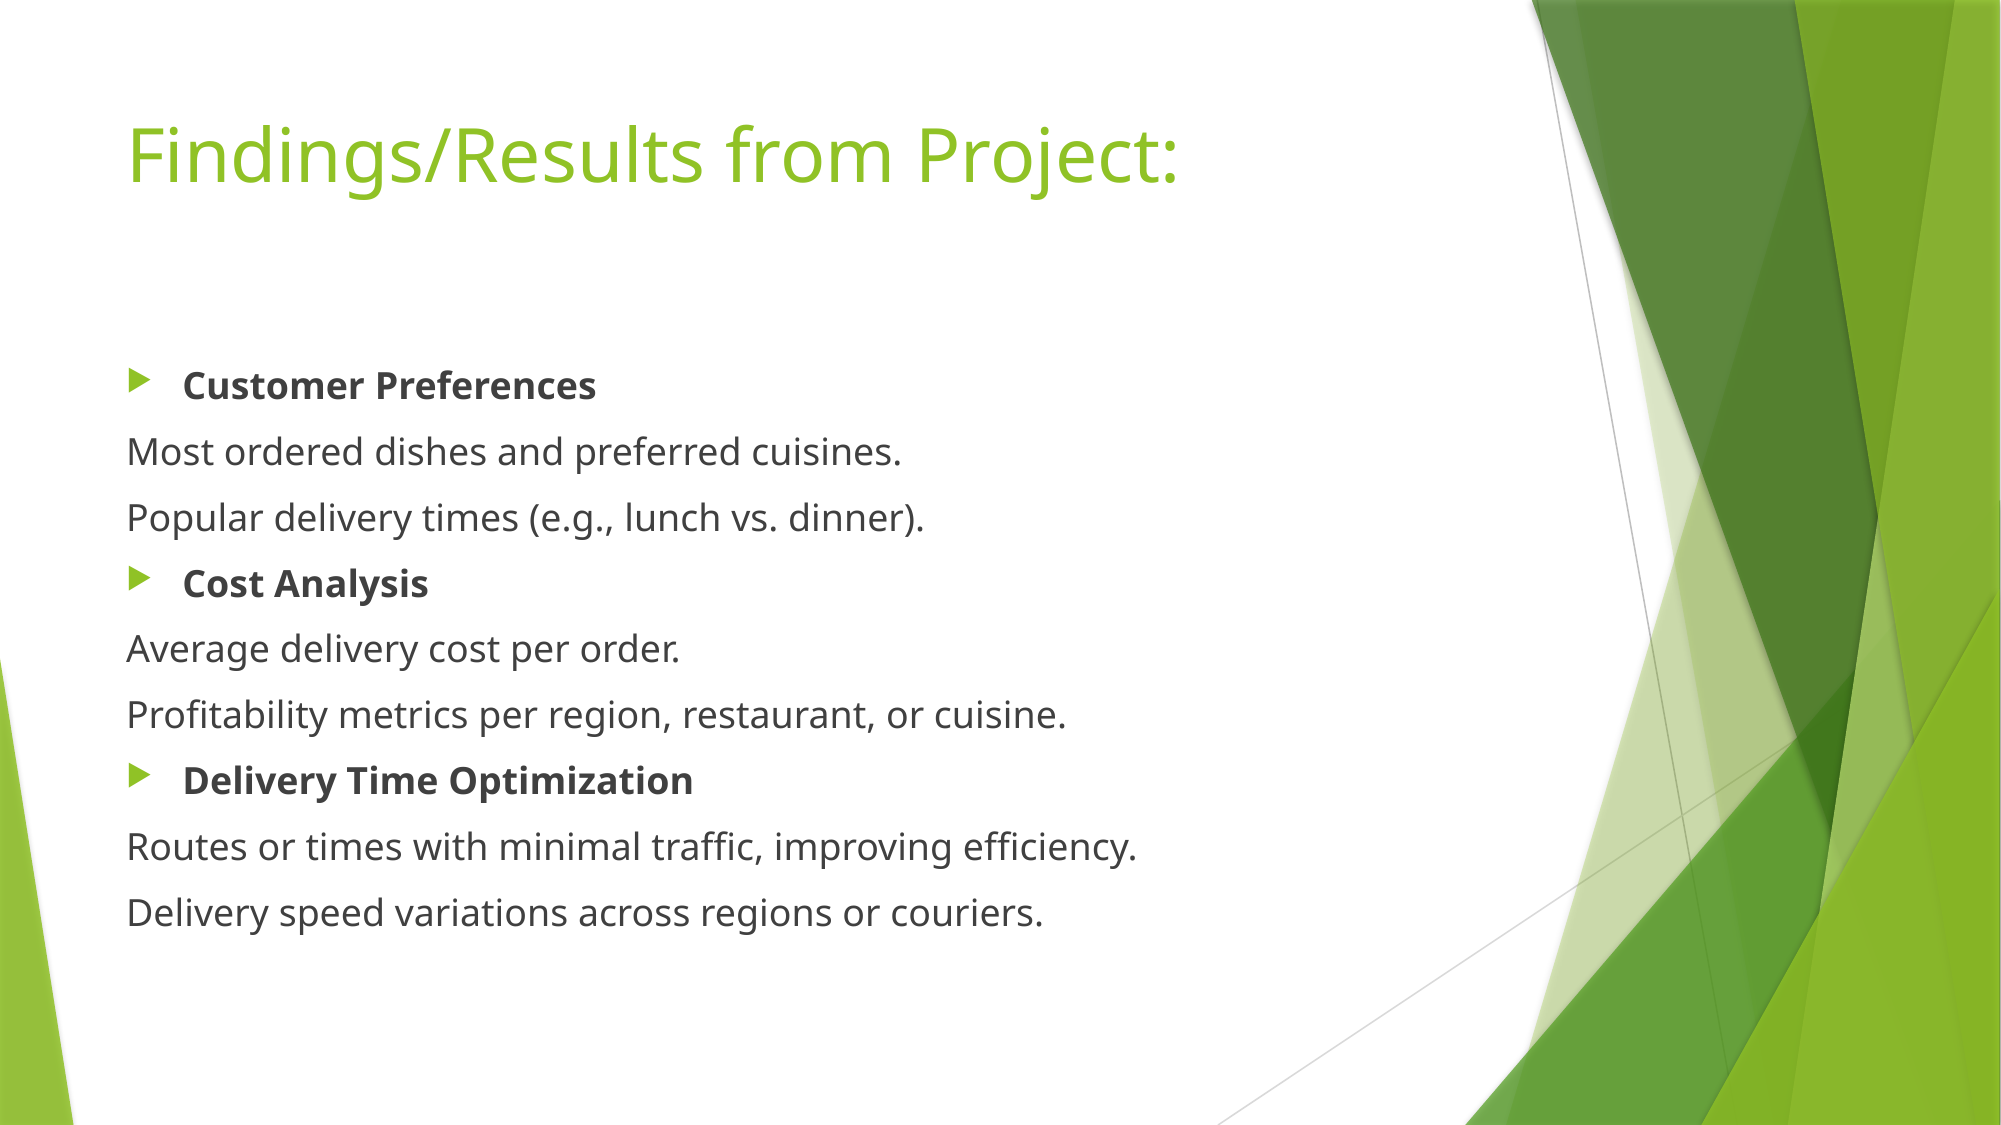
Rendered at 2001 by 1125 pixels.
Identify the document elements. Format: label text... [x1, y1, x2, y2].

title Findings/Results from Project: [111, 99, 1522, 317]
list Customer Preferences Most ordered dishes and preferred cuisines. Popular delivery times (e.g., lunch vs. dinner). Cost Analysis Average delivery cost per order. Profitability metrics per region, restaurant, or cuisine. Delivery Time Optimization Routes or times with minimal traffic, improving efficiency. Delivery speed variations across regions or couriers. [111, 354, 1522, 992]
